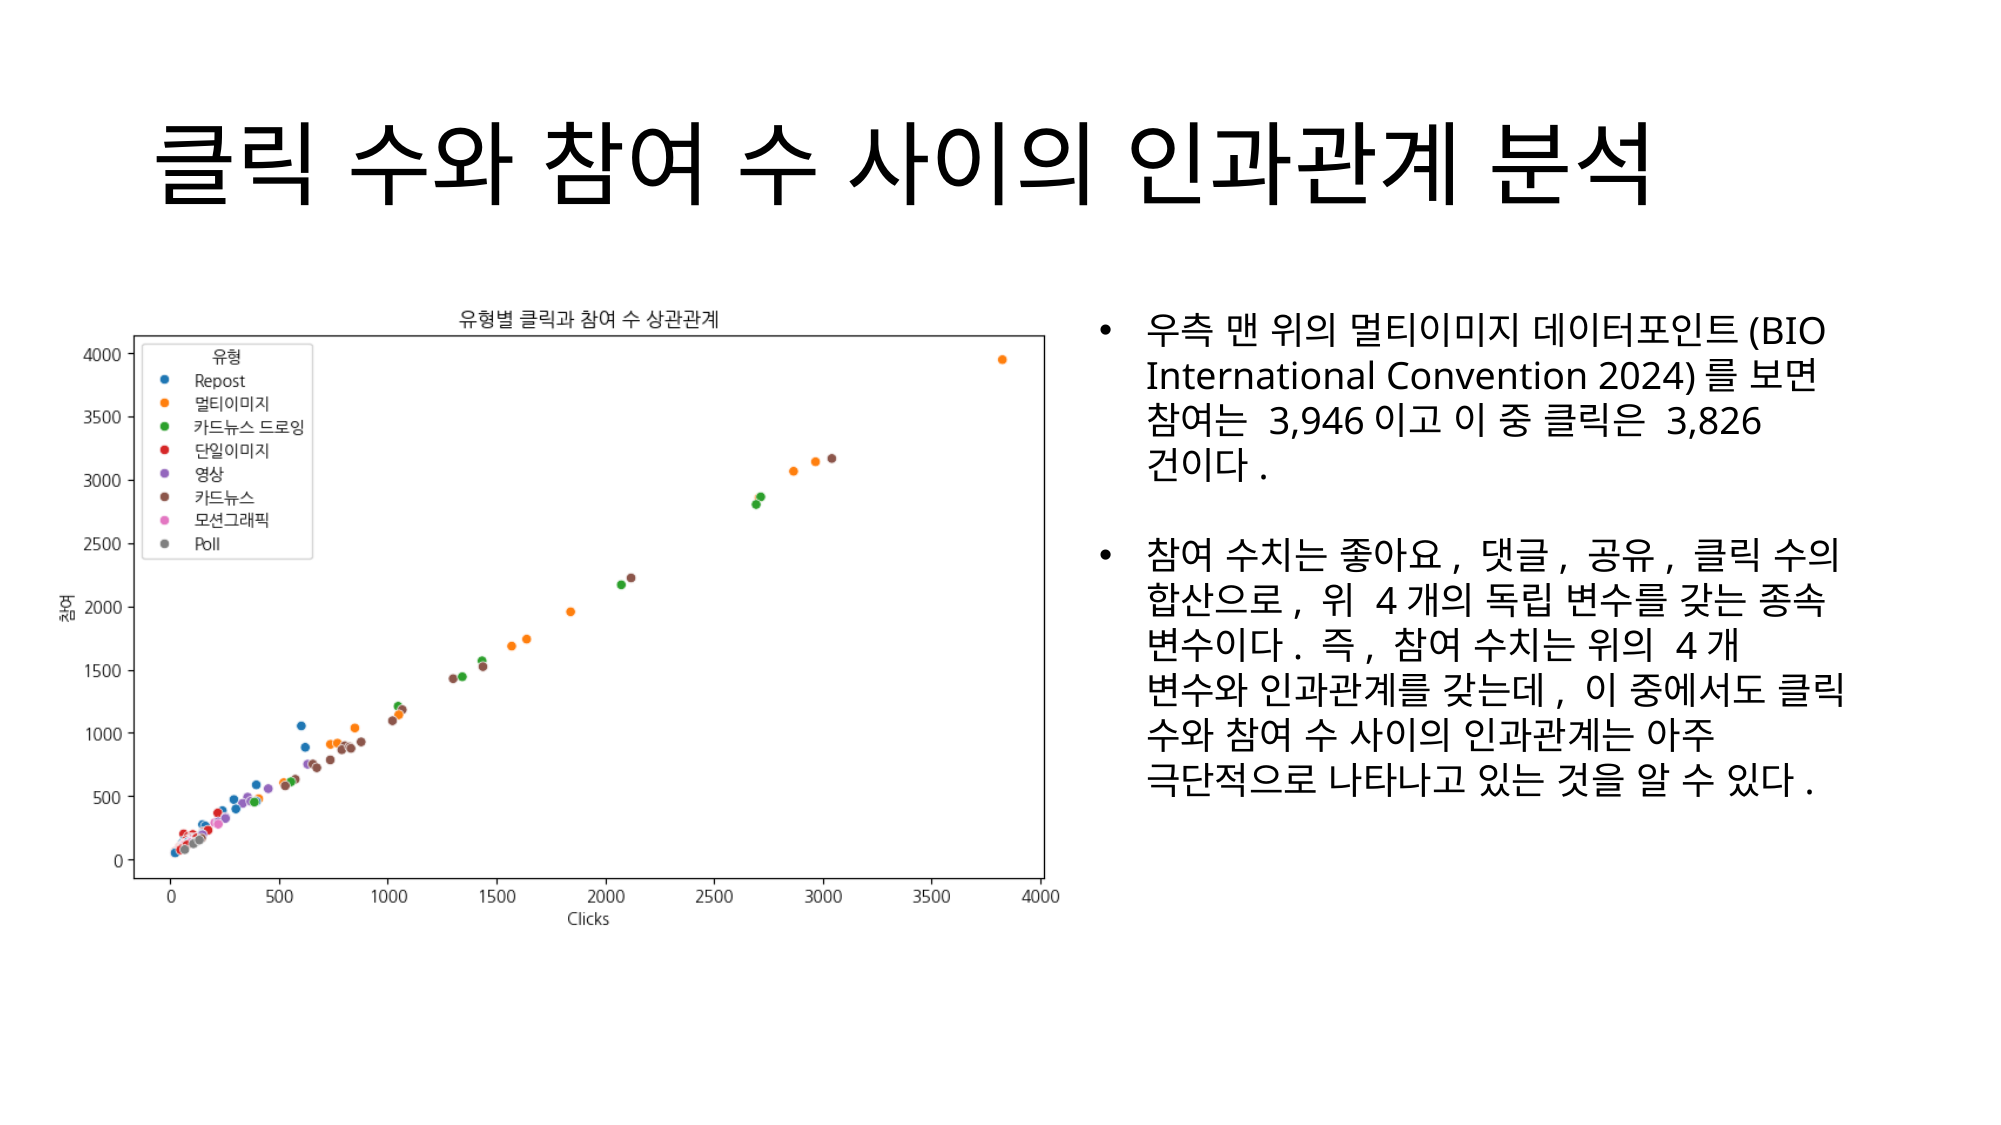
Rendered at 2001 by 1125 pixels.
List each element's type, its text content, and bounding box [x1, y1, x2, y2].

text_box 우측 맨 위의 멀티이미지 데이터포인트(BIO International Convention 2024)를 보면 참여는 3,946이고 이 중 클릭은 3,826건이다. 참여 수치는 좋아요, 댓글, 공유, 클릭 수의 합산으로, 위 4개의 독립 변수를 갖는 종속 변수이다. 즉, 참여 수치는 위의 4개 변수와 인과관계를 갖는데, 이 중에서도 클릭 수와 참여 수 사이의 인과관계는 아주 극단적으로 나타나고 있는 것을 알 수 있다. [1084, 299, 1863, 855]
picture [48, 298, 1071, 939]
title 클릭 수와 참여 수 사이의 인과관계 분석 [137, 59, 1863, 278]
